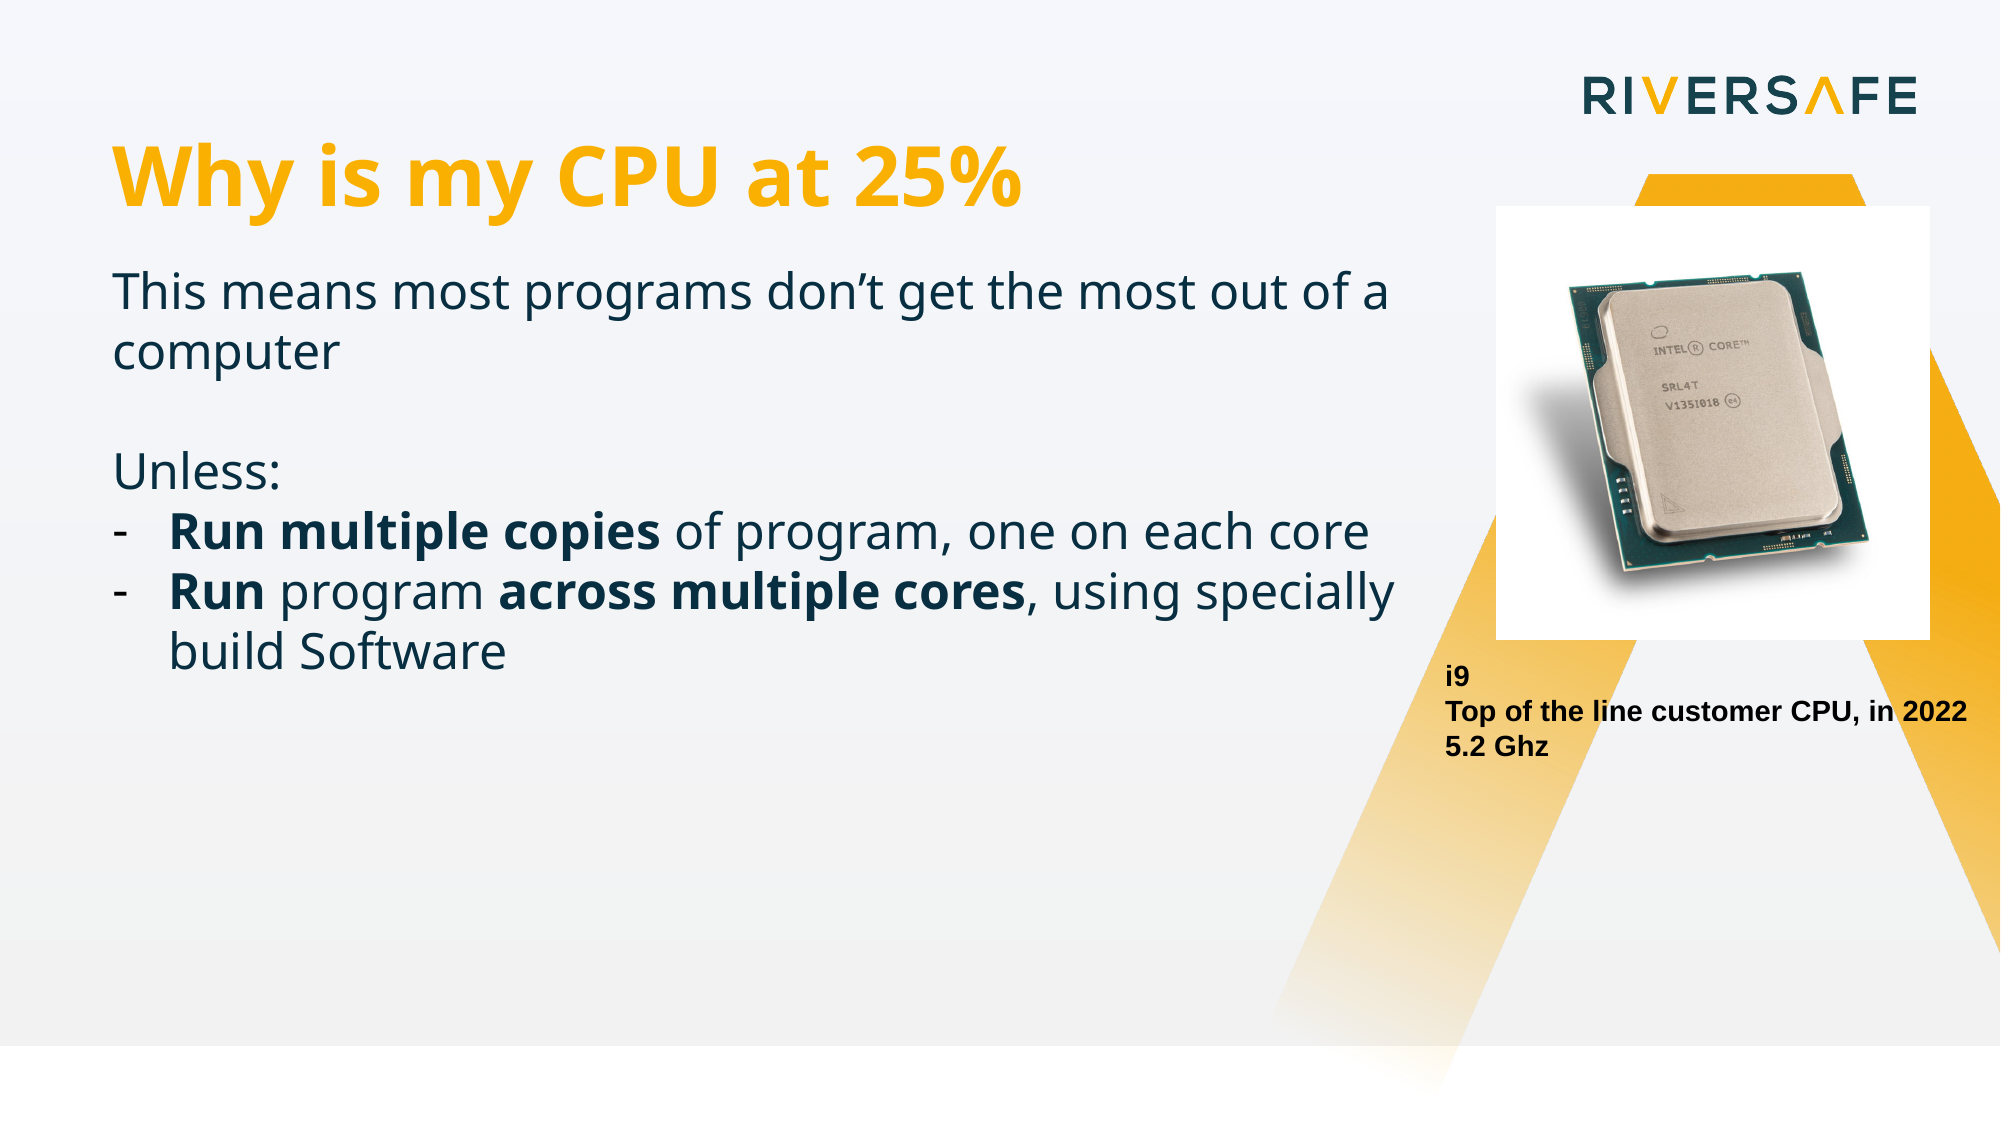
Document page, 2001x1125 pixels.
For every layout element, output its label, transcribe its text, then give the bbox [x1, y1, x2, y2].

text_box This means most programs don’t get the most out of a computer Unless: Run multiple copies of program, one on each core Run program across multiple cores, using specially build Software [97, 252, 1469, 999]
text_box Why is my CPU at 25% [97, 126, 1497, 207]
picture [1584, 75, 1916, 115]
picture [1206, 174, 2001, 1125]
text_box i9 Top of the line customer CPU, in 2022 5.2 Ghz [1430, 650, 1984, 770]
